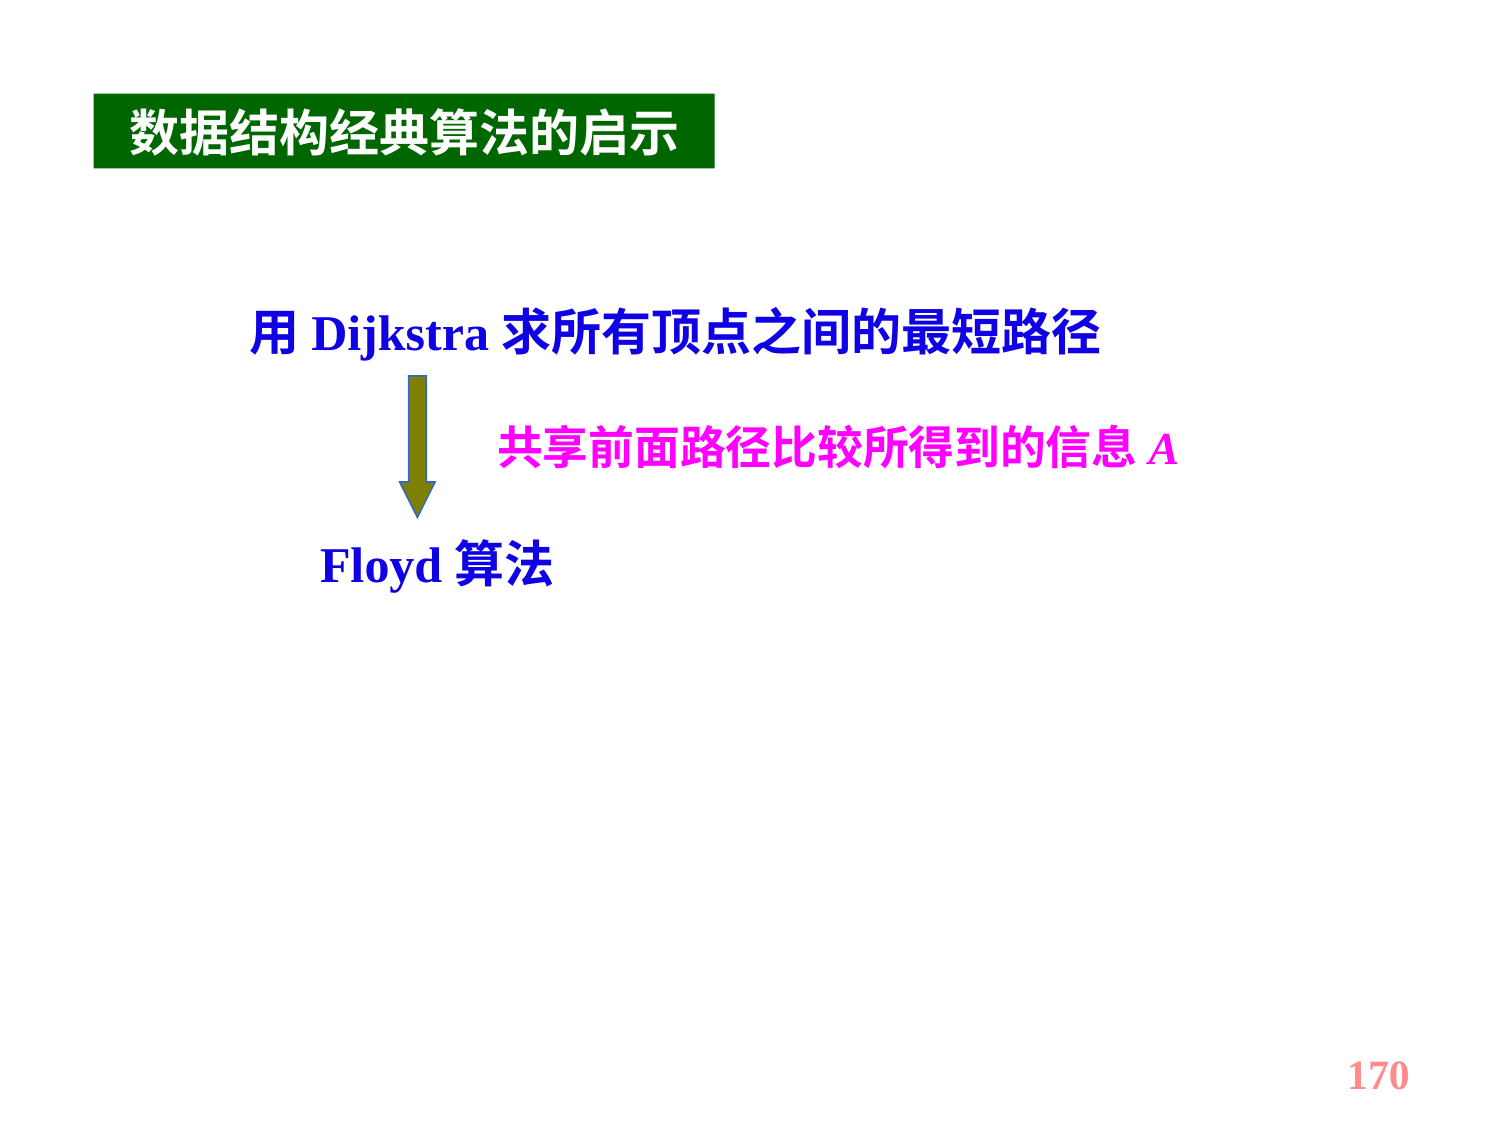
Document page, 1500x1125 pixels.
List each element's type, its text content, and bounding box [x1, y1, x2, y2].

text_box 用Dijkstra求所有顶点之间的最短路径 [234, 292, 1191, 368]
text_box 数据结构经典算法的启示 [93, 93, 715, 169]
text_box Floyd算法 [305, 525, 601, 600]
slide_number 170 [1074, 1042, 1425, 1103]
text_box [399, 375, 436, 518]
text_box 共享前面路径比较所得到的信息A [482, 411, 1219, 481]
